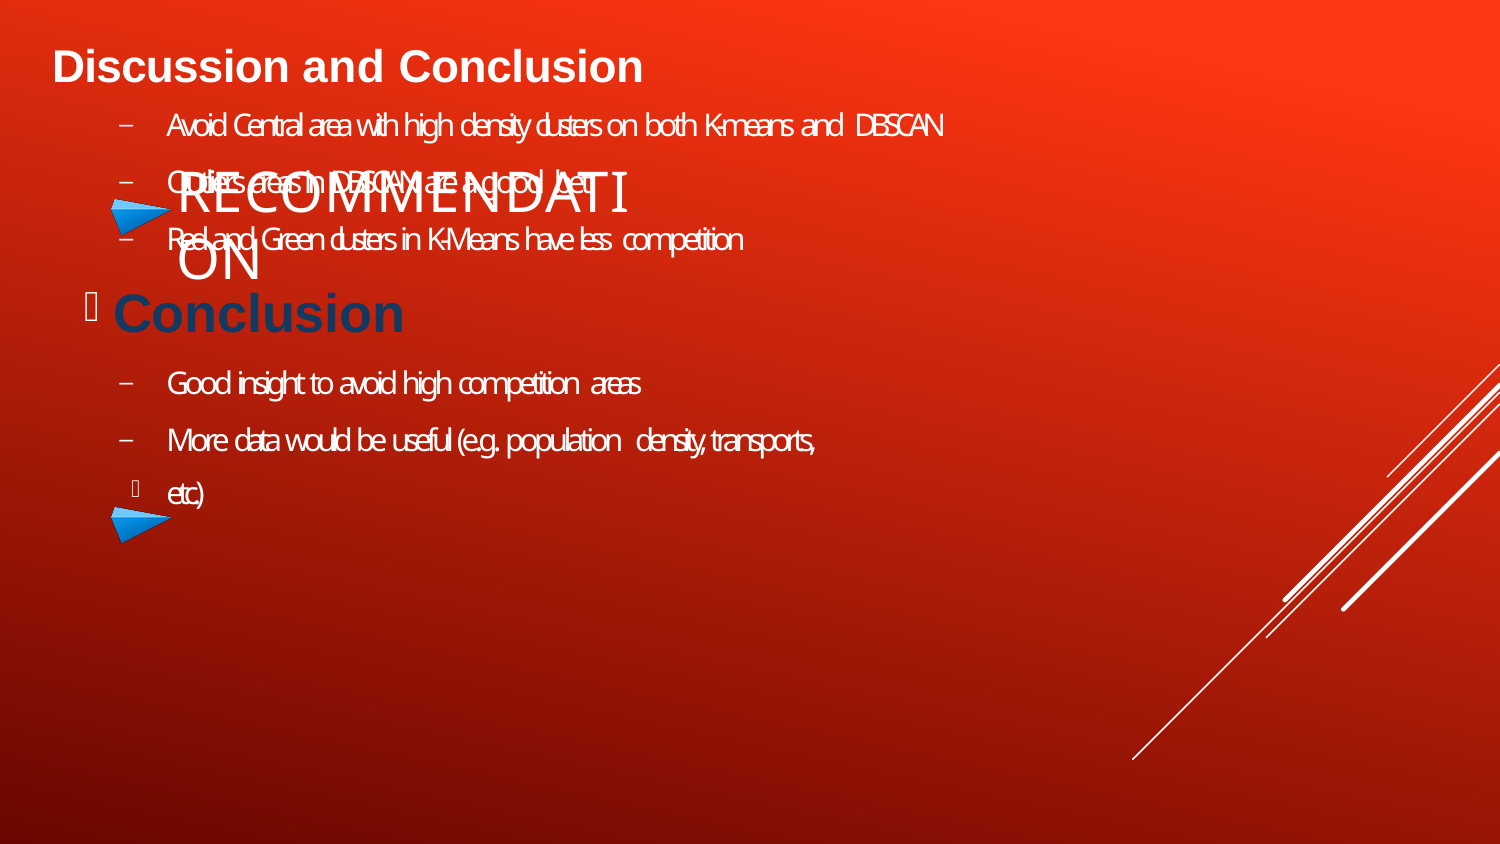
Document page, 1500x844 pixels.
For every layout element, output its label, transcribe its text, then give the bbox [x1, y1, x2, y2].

text_box Discussion and Conclusion [50, 34, 648, 92]
text_box [107, 194, 174, 240]
list Avoid Central area with high density clusters on both K-means and DBSCAN Outliers areas in DBSCAN are a good bet Red and Green clusters in K-Means have less competition Conclusion Good insight to avoid high competition areas More data would be useful (e.g. population density, transports, etc.) [84, 68, 1135, 546]
text_box [107, 502, 174, 548]
